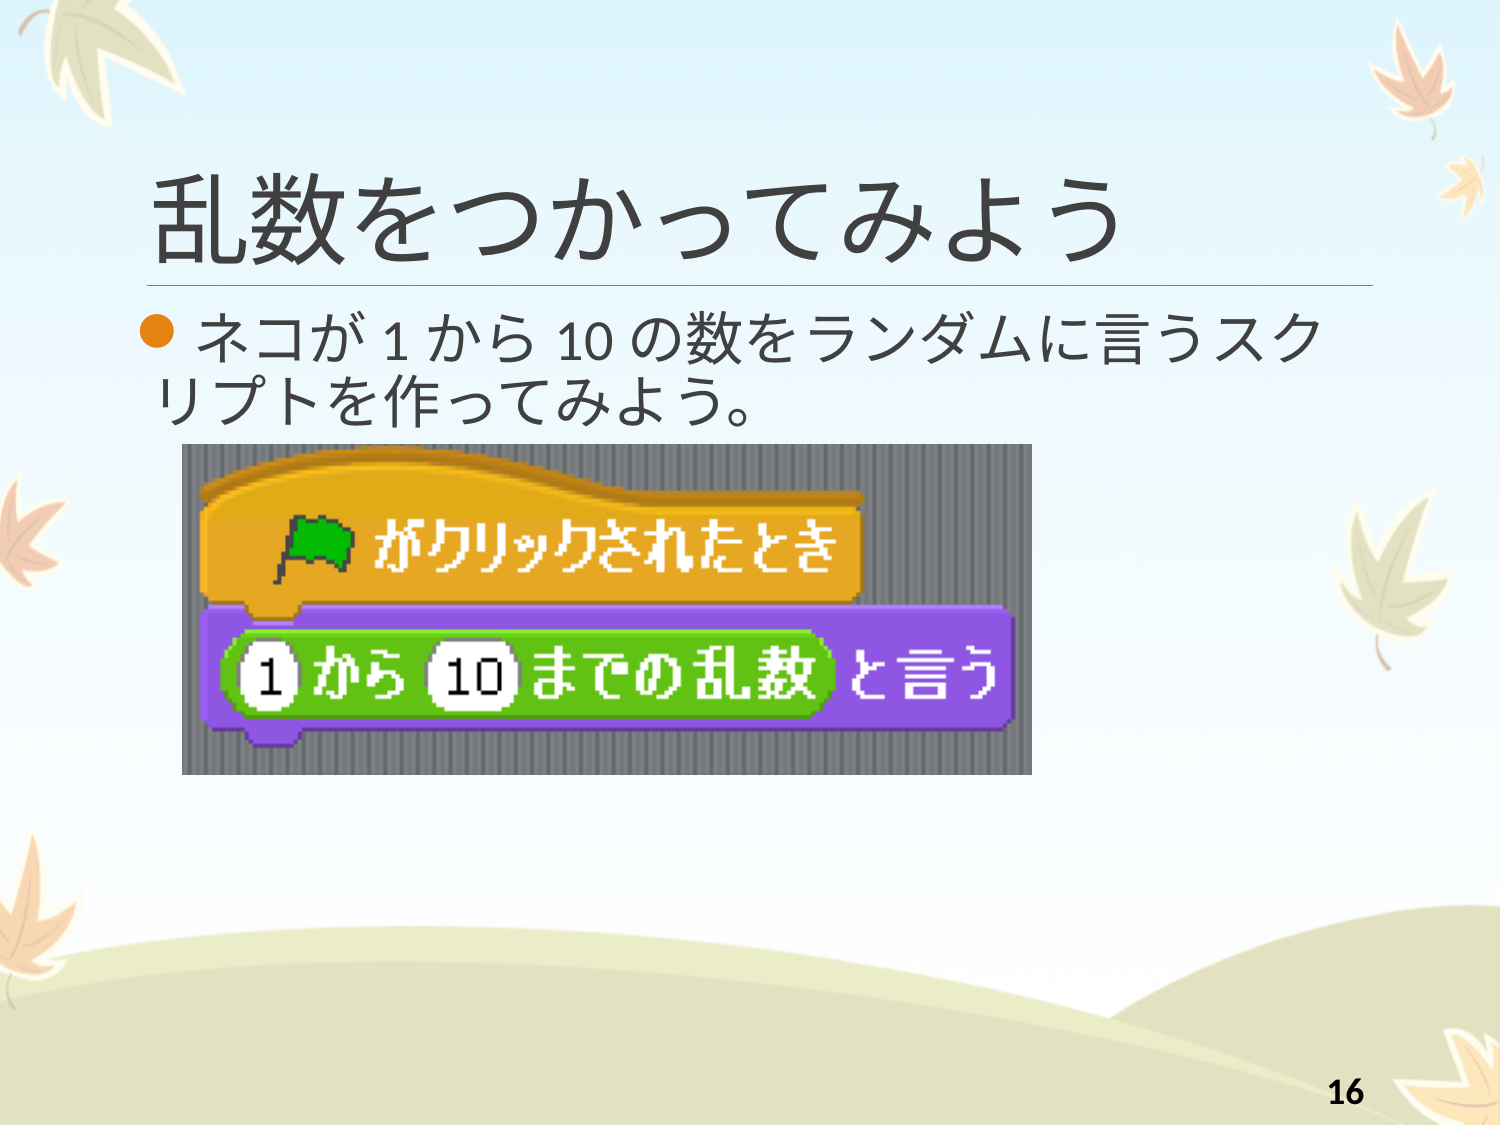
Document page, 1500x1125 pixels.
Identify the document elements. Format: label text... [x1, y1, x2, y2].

title 乱数をつかってみよう [135, 47, 1373, 285]
slide_number 15 [1218, 1059, 1380, 1120]
picture [0, 0, 1500, 1125]
list ネコが1から10の数をランダムに言うスクリプトを作ってみよう。 [135, 302, 1373, 963]
